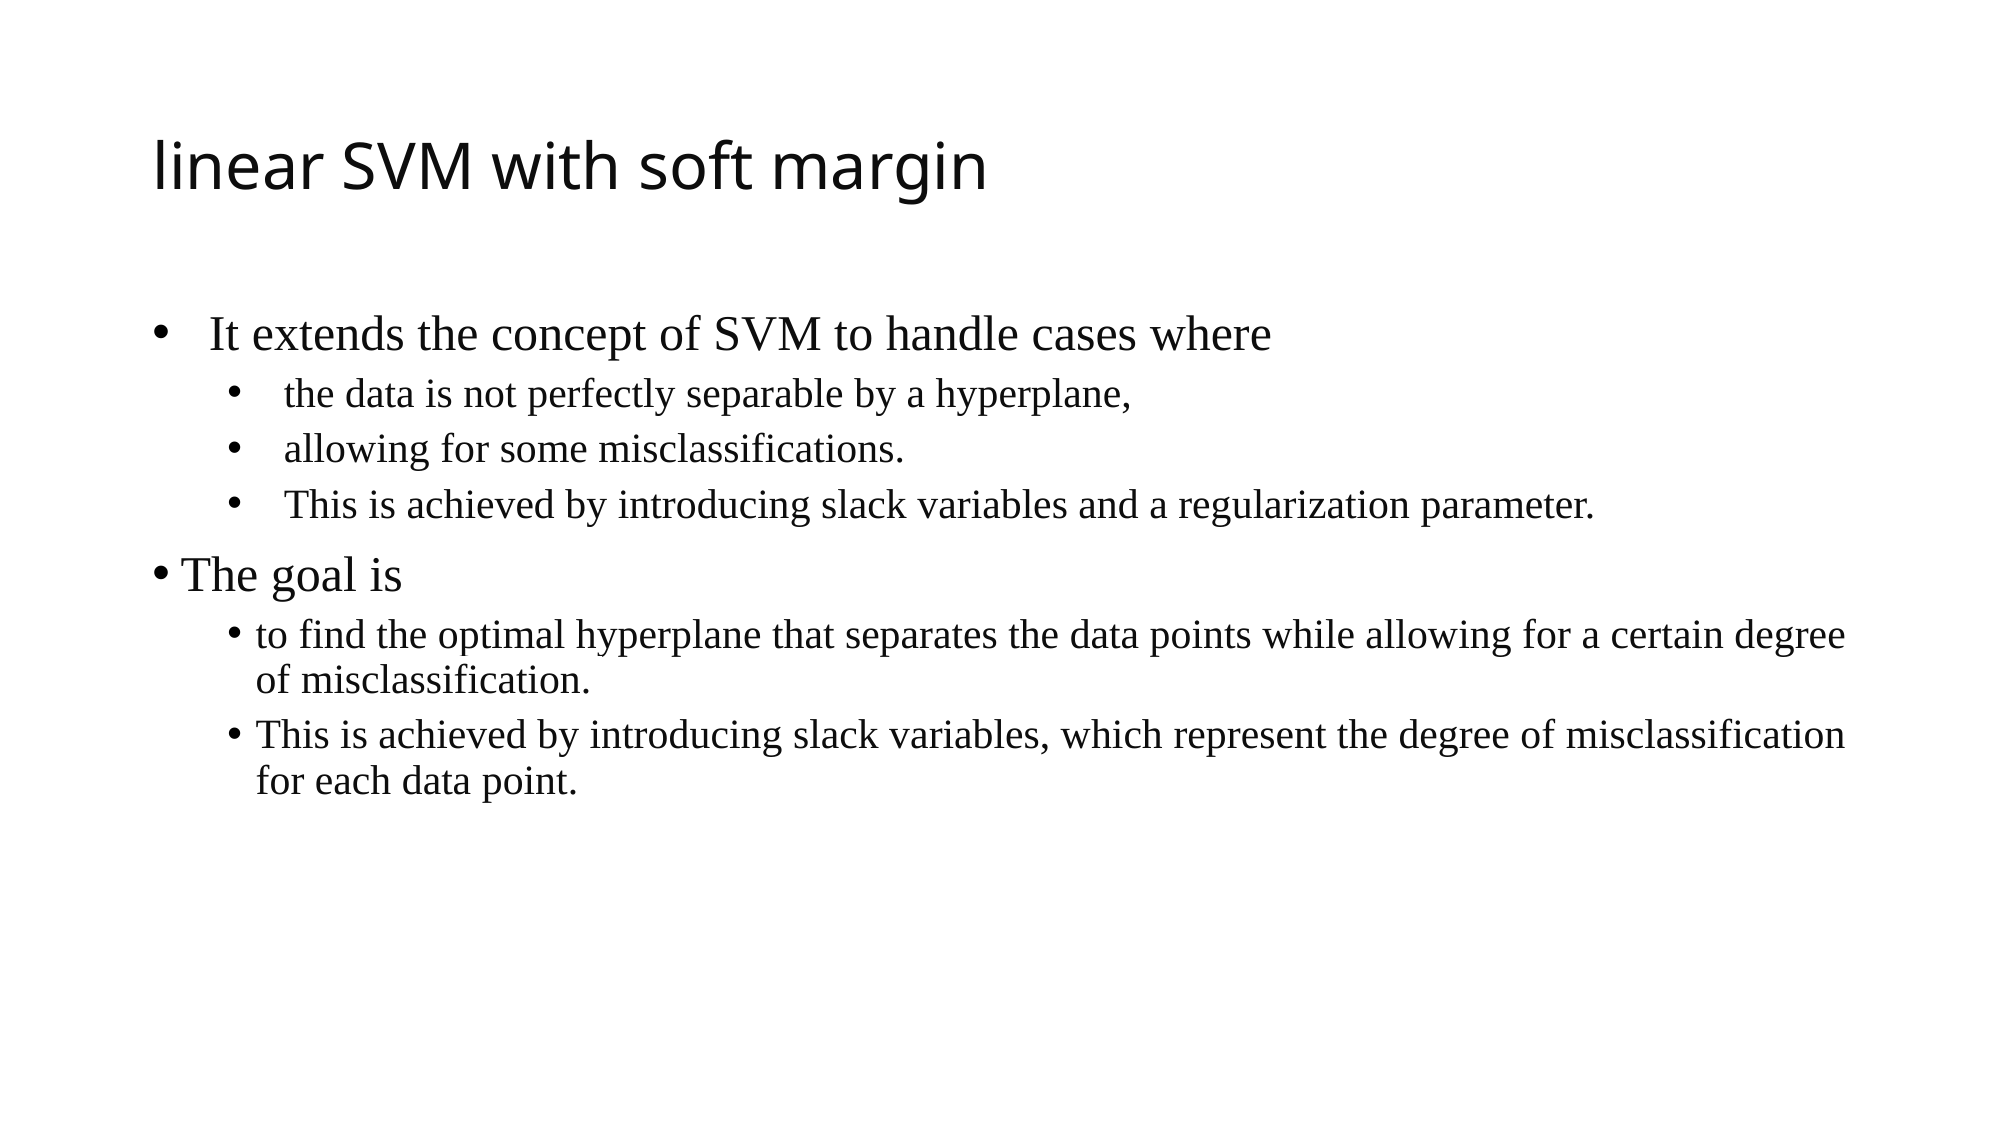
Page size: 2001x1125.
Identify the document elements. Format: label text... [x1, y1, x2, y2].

list It extends the concept of SVM to handle cases where the data is not perfectly separable by a hyperplane, allowing for some misclassifications. This is achieved by introducing slack variables and a regularization parameter. The goal is to find the optimal hyperplane that separates the data points while allowing for a certain degree of misclassification. This is achieved by introducing slack variables, which represent the degree of misclassification for each data point. [137, 299, 1863, 1014]
title linear SVM with soft margin [137, 59, 1863, 278]
